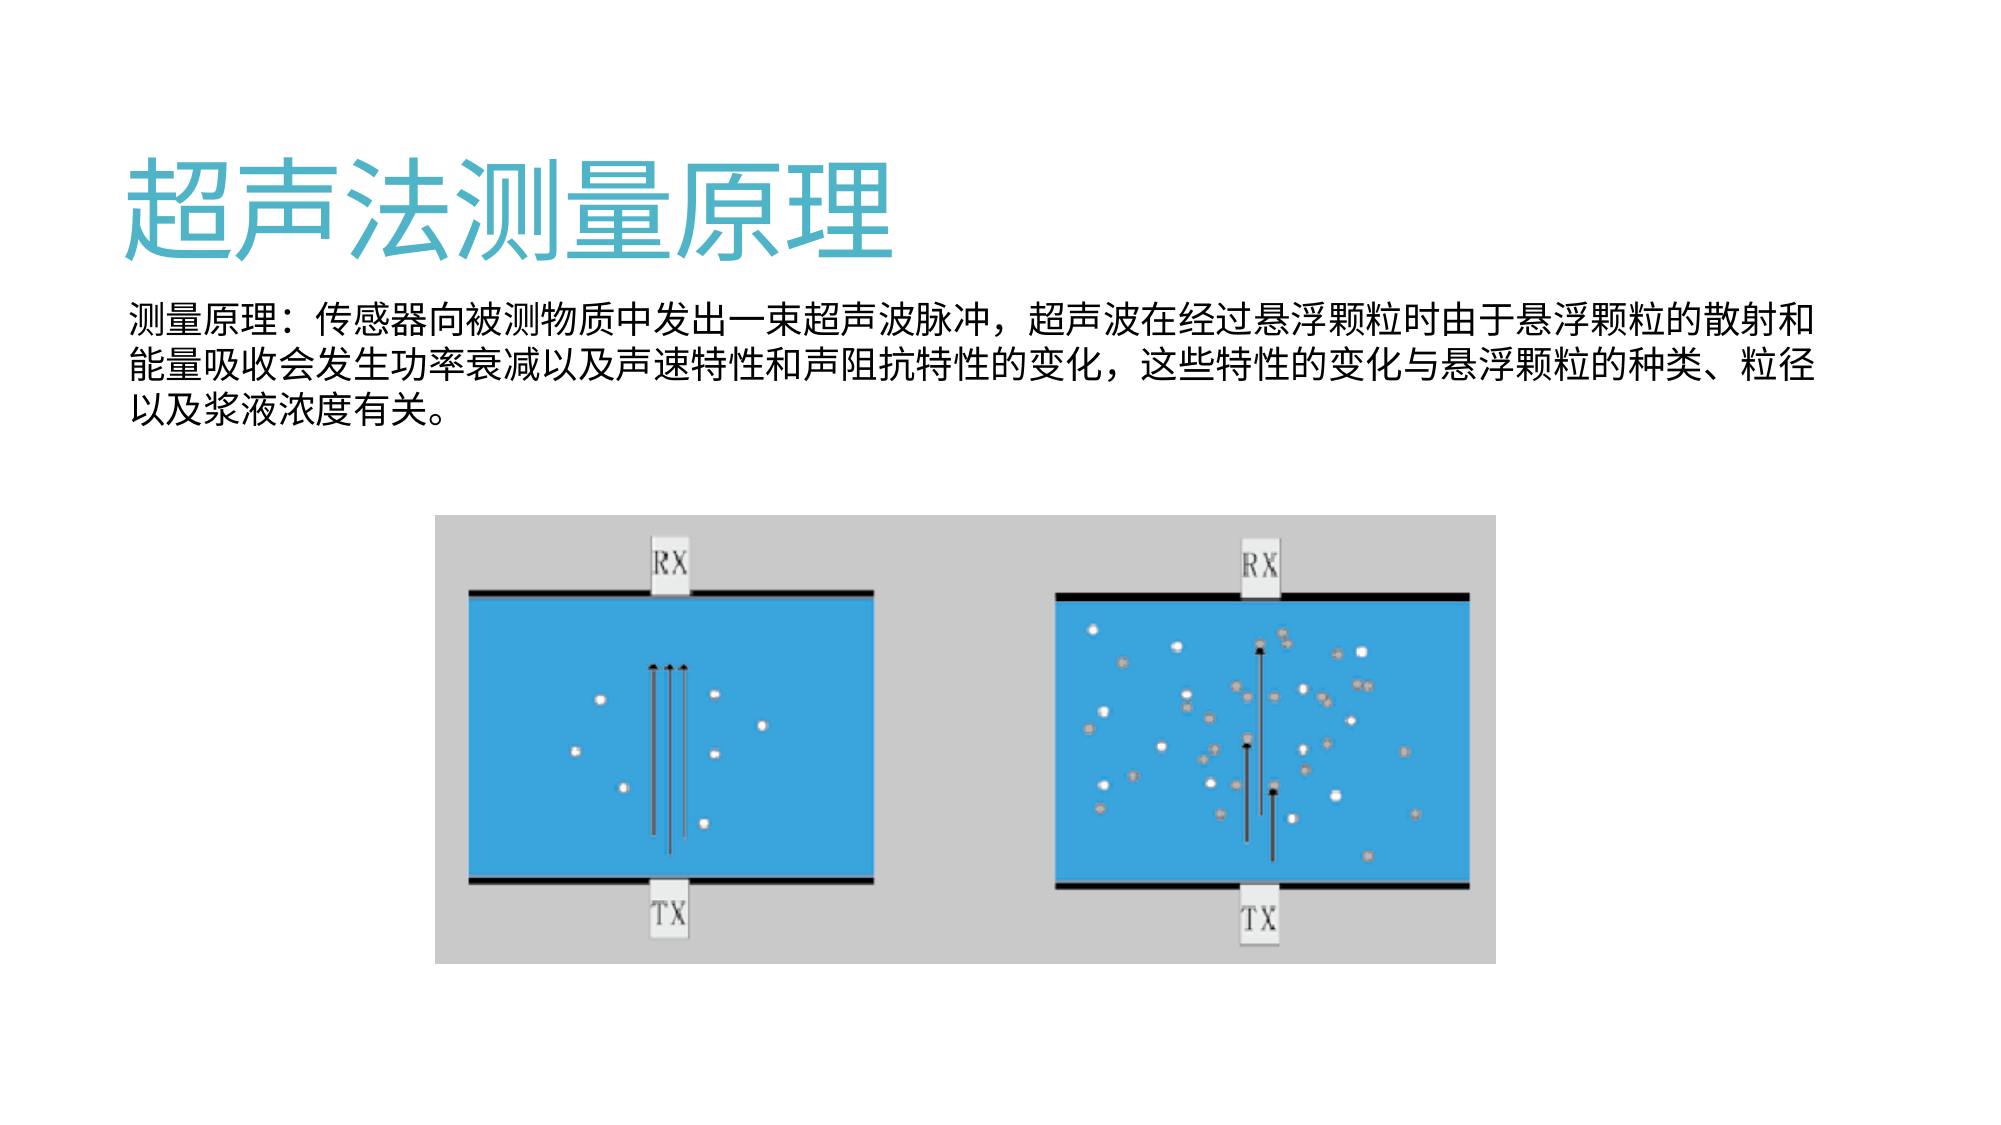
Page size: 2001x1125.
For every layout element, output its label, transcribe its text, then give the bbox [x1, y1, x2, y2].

picture [434, 515, 1496, 964]
title 超声法测量原理 [107, 81, 1875, 354]
text_box 测量原理：传感器向被测物质中发出一束超声波脉冲，超声波在经过悬浮颗粒时由于悬浮颗粒的散射和能量吸收会发生功率衰减以及声速特性和声阻抗特性的变化，这些特性的变化与悬浮颗粒的种类、粒径以及浆液浓度有关。 [113, 288, 1832, 438]
